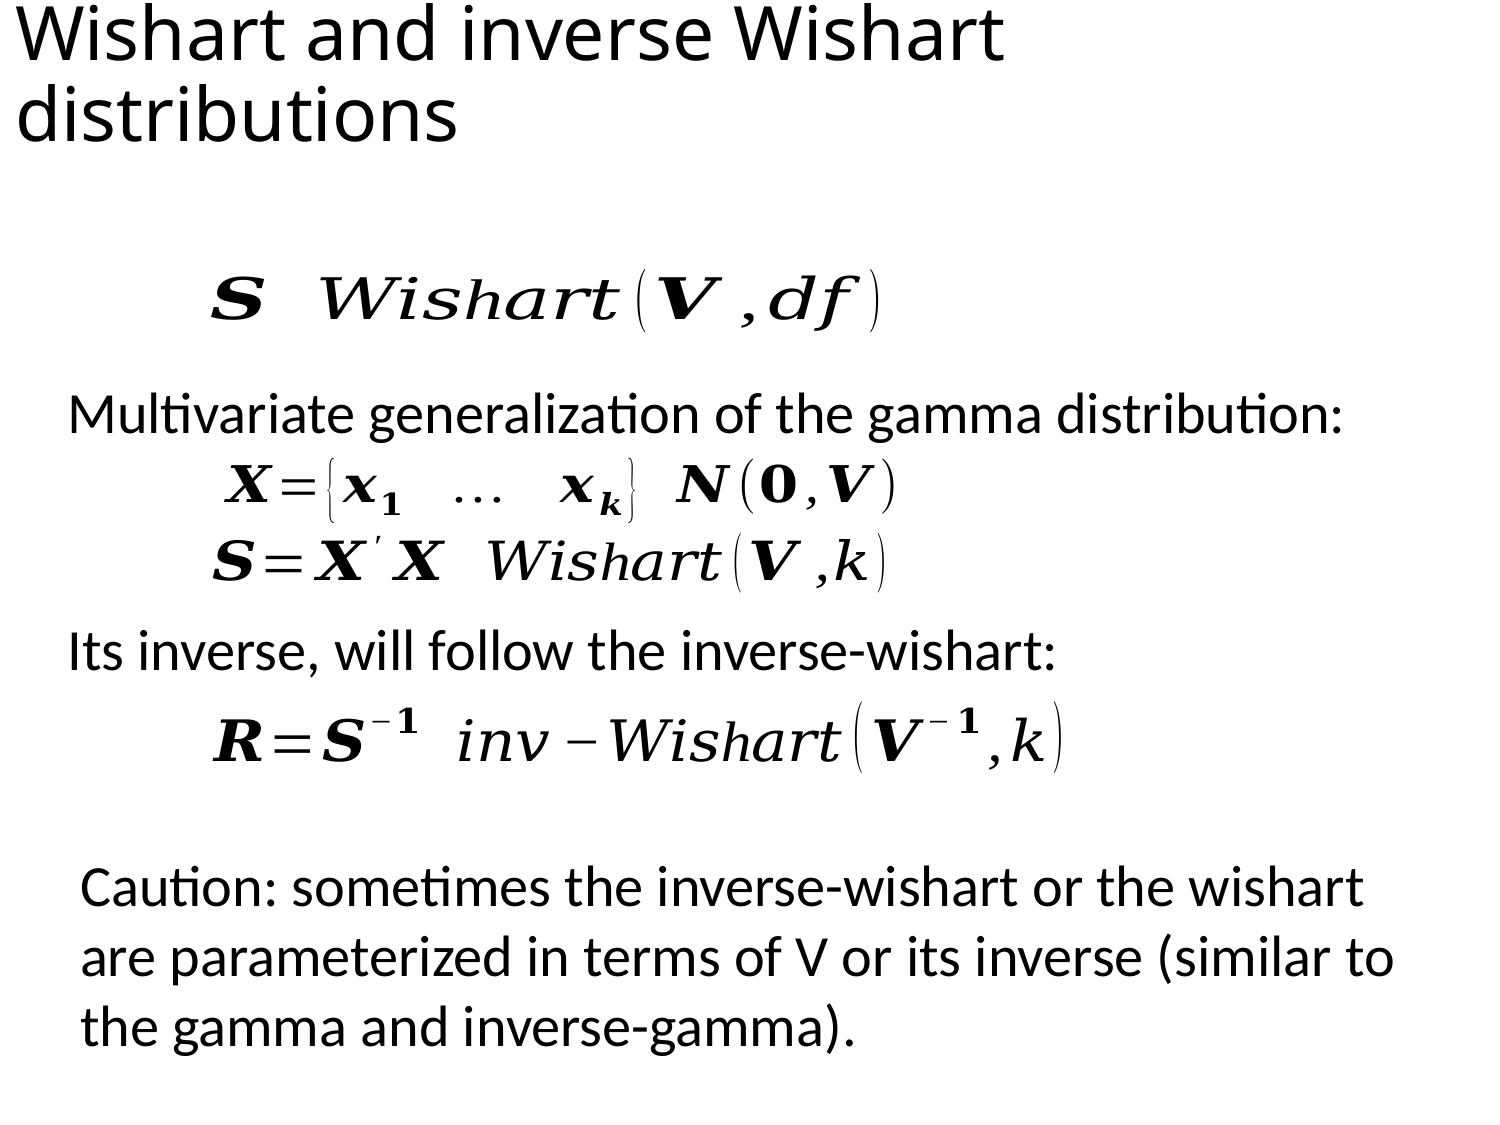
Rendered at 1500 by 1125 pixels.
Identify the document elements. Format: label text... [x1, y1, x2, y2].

text_box Caution: sometimes the inverse-wishart or the wishart are parameterized in terms of V or its inverse (similar to the gamma and inverse-gamma). [65, 840, 1443, 1066]
text_box Multivariate generalization of the gamma distribution: [52, 367, 1431, 453]
title Wishart and inverse Wishart distributions [0, 0, 1294, 154]
text_box Its inverse, will follow the inverse-wishart: [52, 604, 1431, 690]
